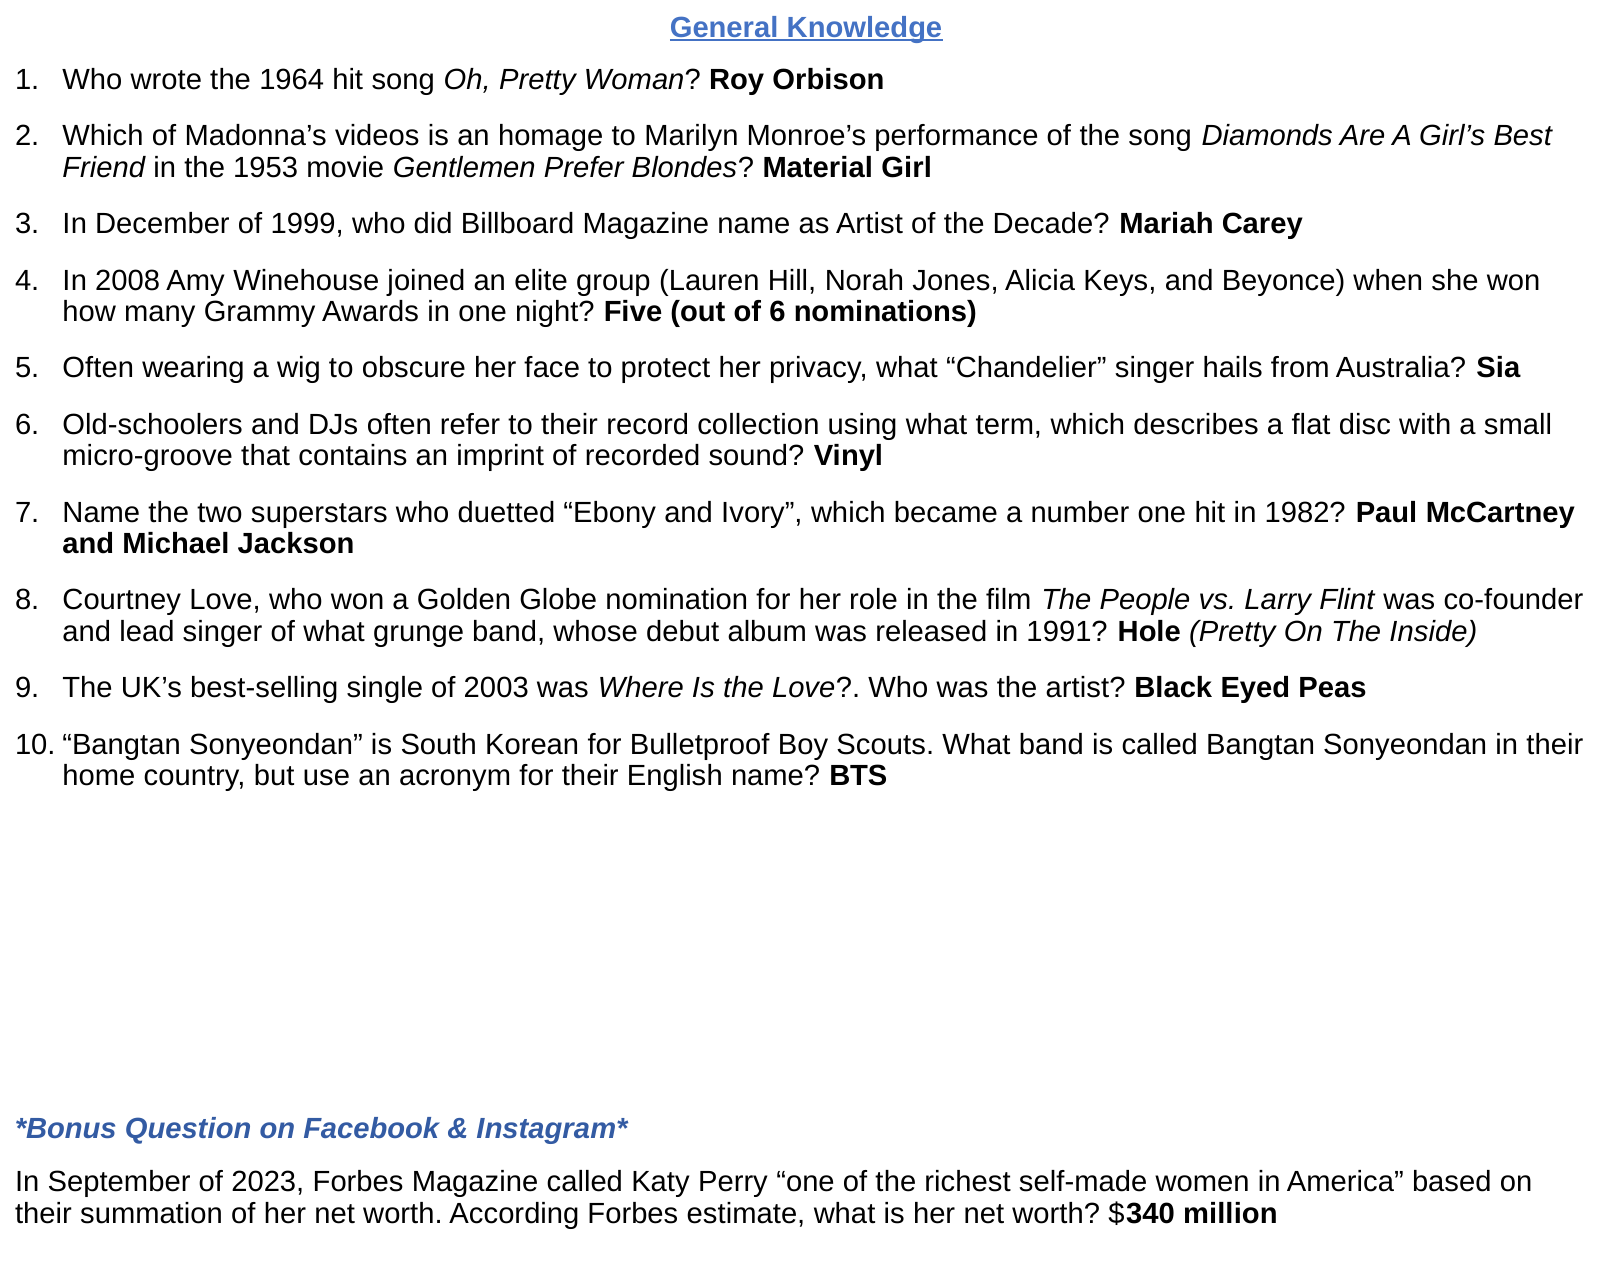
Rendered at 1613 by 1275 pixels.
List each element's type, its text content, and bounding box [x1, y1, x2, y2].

list Who wrote the 1964 hit song Oh, Pretty Woman? Roy Orbison Which of Madonna’s videos is an homage to Marilyn Monroe’s performance of the song Diamonds Are A Girl’s Best Friend in the 1953 movie Gentlemen Prefer Blondes? Material Girl In December of 1999, who did Billboard Magazine name as Artist of the Decade? Mariah Carey In 2008 Amy Winehouse joined an elite group (Lauren Hill, Norah Jones, Alicia Keys, and Beyonce) when she won how many Grammy Awards in one night? Five (out of 6 nominations) Often wearing a wig to obscure her face to protect her privacy, what “Chandelier” singer hails from Australia? Sia Old-schoolers and DJs often refer to their record collection using what term, which describes a flat disc with a small micro-groove that contains an imprint of recorded sound? Vinyl Name the two superstars who duetted “Ebony and Ivory”, which became a number one hit in 1982? Paul McCartney and Michael Jackson Courtney Love, who won a Golden Globe nomination for her role in the film The People vs. Larry Flint was co-founder and lead singer of what grunge band, whose debut album was released in 1991? Hole (Pretty On The Inside) The UK’s best-selling single of 2003 was Where Is the Love?. Who was the artist? Black Eyed Peas “Bangtan Sonyeondan” is South Korean for Bulletproof Boy Scouts. What band is called Bangtan Sonyeondan in their home country, but use an acronym for their English name? BTS [0, 56, 1613, 1103]
list In September of 2023, Forbes Magazine called Katy Perry “one of the richest self-made women in America” based on their summation of her net worth. According Forbes estimate, what is her net worth? $340 million [0, 1159, 1613, 1275]
title General Knowledge [0, 0, 1613, 56]
